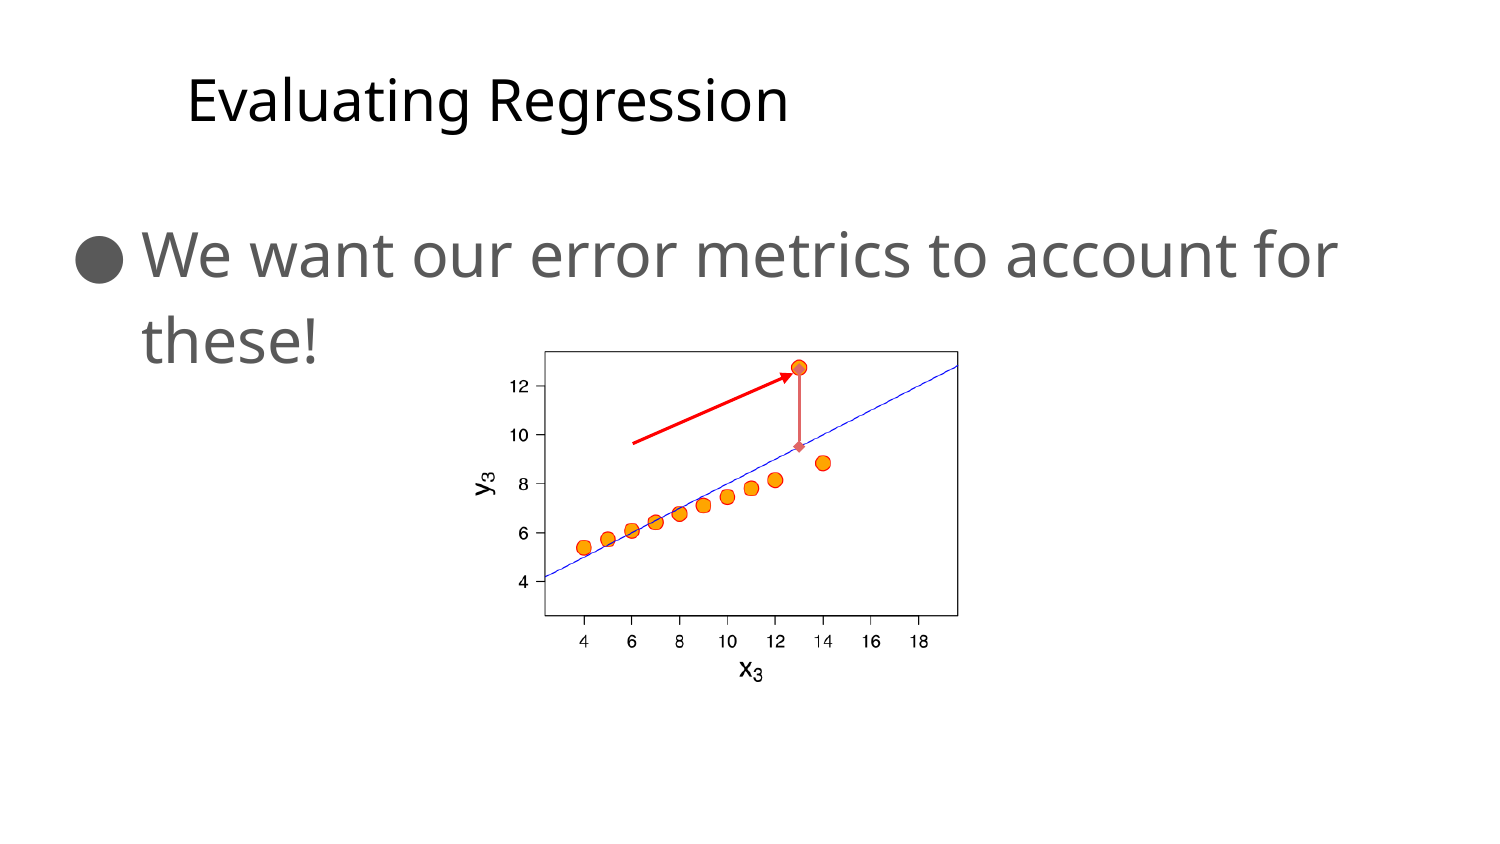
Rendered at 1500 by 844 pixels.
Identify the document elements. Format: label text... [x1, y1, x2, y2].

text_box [632, 373, 794, 444]
title Evaluating Regression [171, 48, 1449, 143]
picture [454, 335, 1006, 706]
list We want our error metrics to account for these! [51, 189, 1449, 750]
